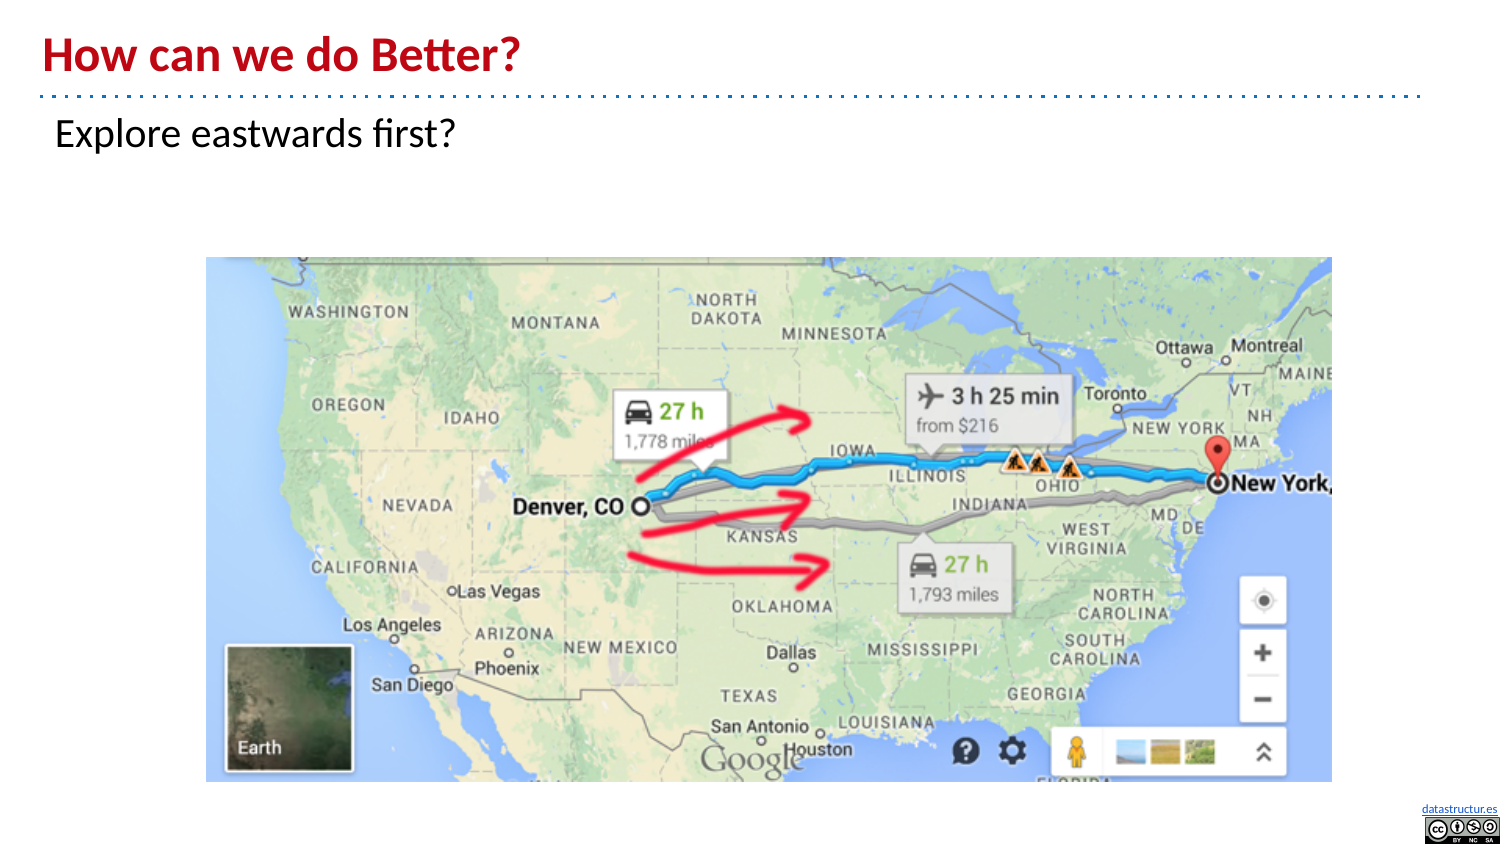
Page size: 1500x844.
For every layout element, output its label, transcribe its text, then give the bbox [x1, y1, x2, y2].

list Explore eastwards first? [39, 91, 1425, 773]
picture [1425, 817, 1500, 844]
title How can we do Better? [27, 15, 1378, 97]
picture [206, 257, 1332, 782]
